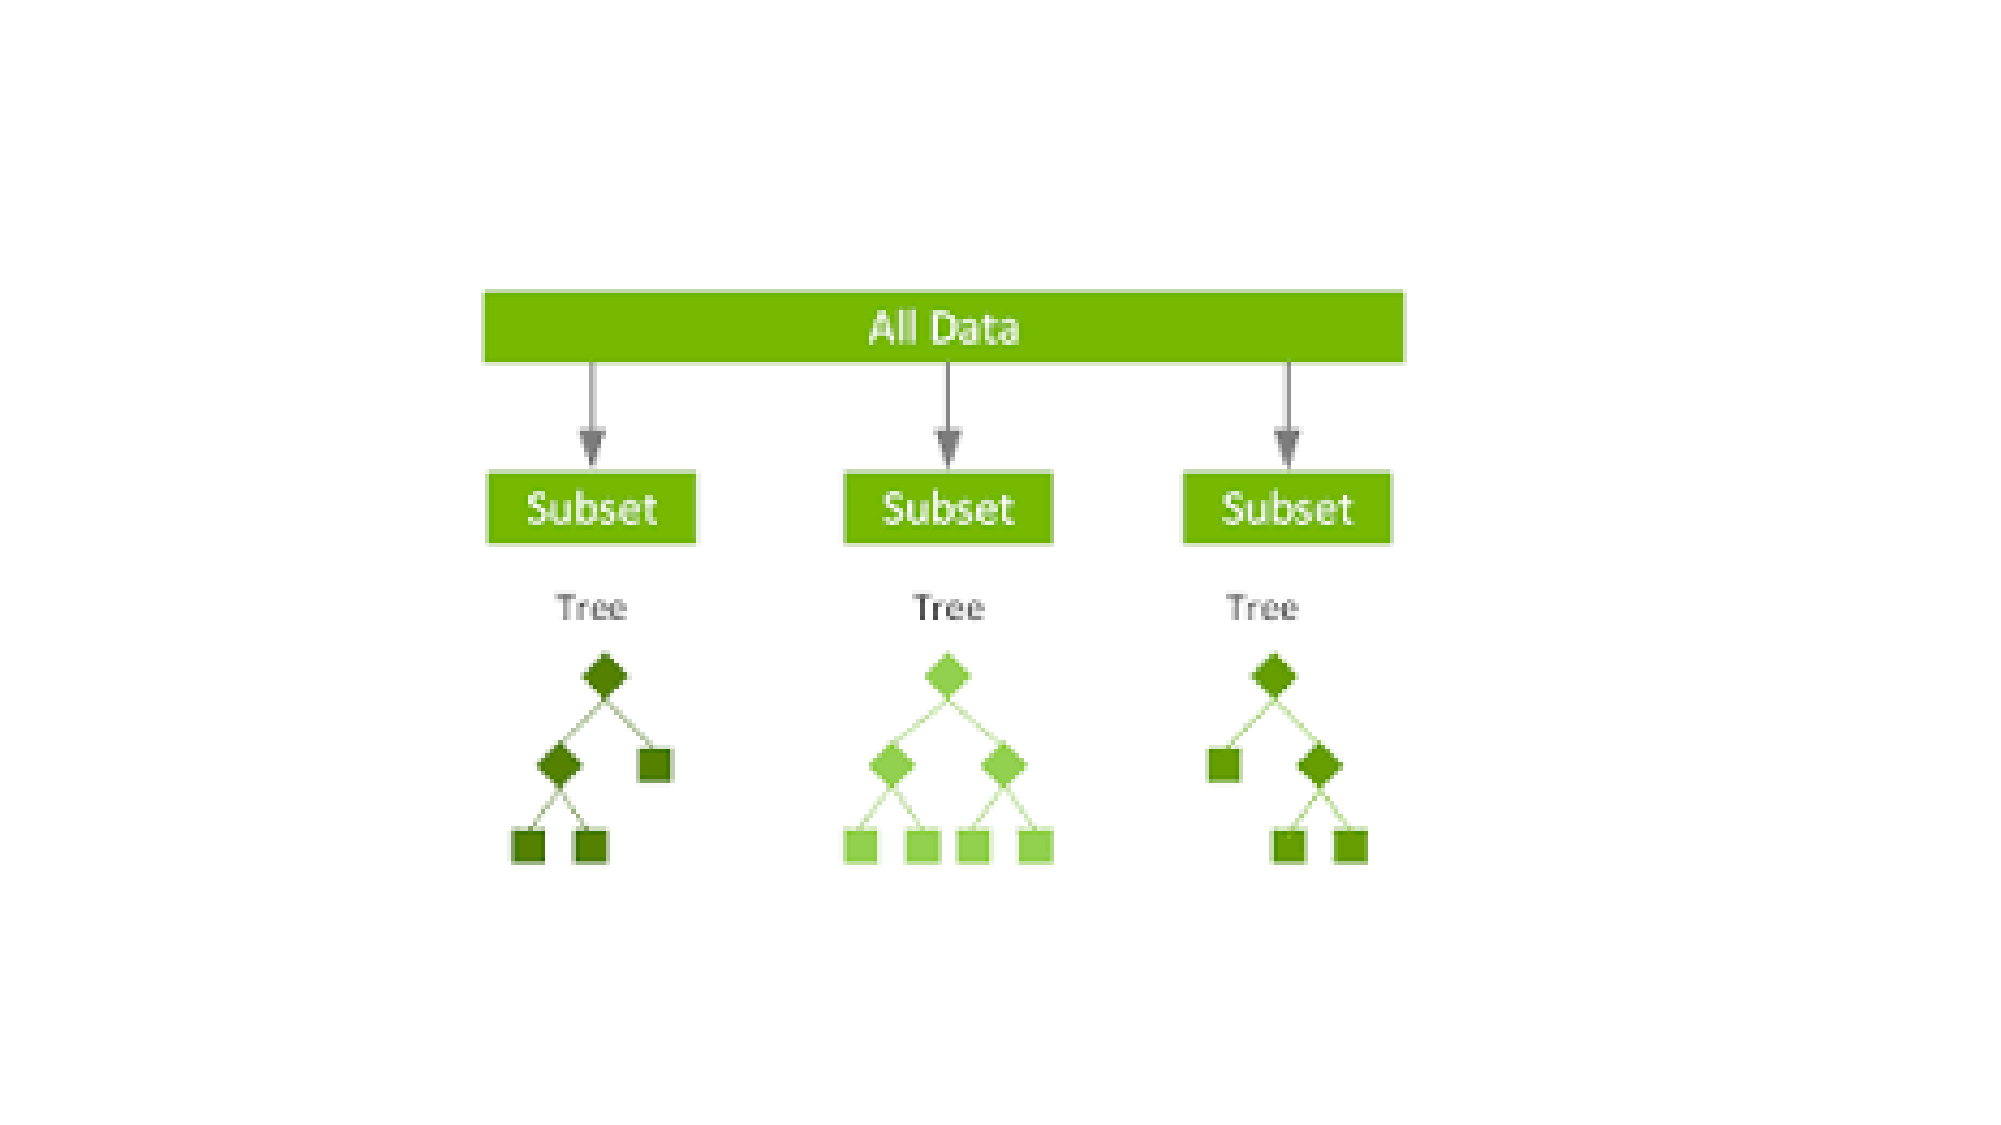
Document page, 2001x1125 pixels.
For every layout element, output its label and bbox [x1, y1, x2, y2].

picture [477, 285, 1412, 870]
